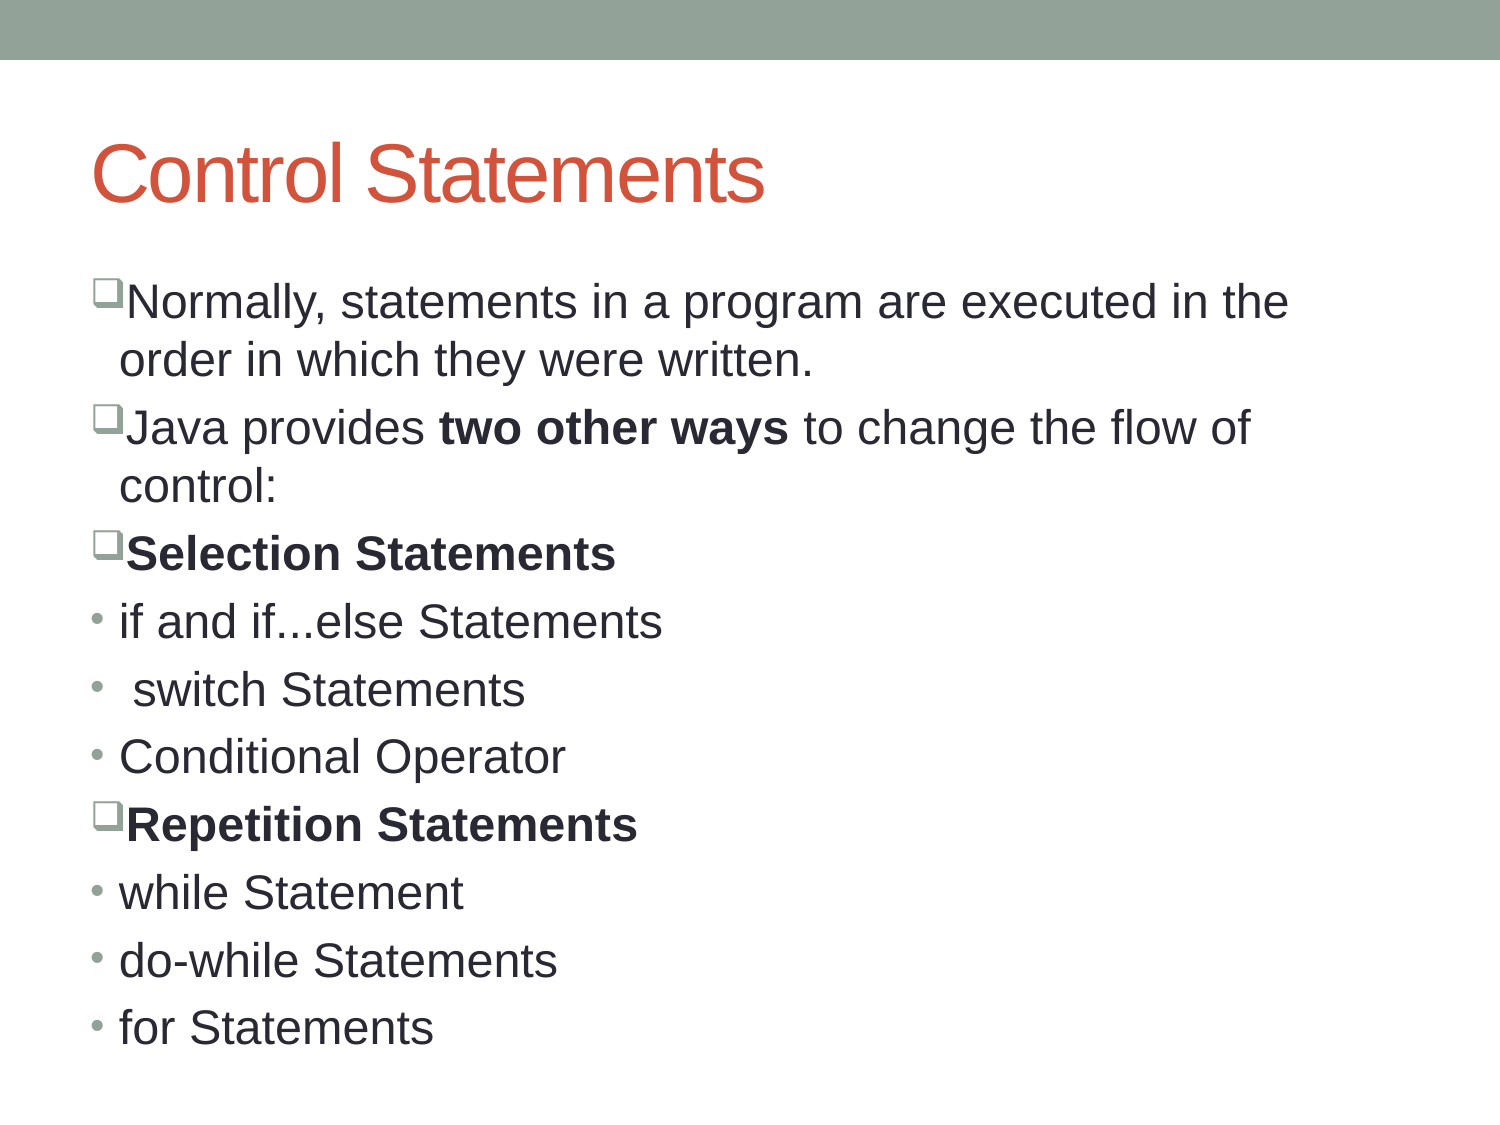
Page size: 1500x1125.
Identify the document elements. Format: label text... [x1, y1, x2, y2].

title Control Statements [75, 87, 1425, 250]
list Normally, statements in a program are executed in the order in which they were written. Java provides two other ways to change the flow of control: Selection Statements if and if...else Statements switch Statements Conditional Operator Repetition Statements while Statement do-while Statements for Statements [75, 262, 1425, 1063]
